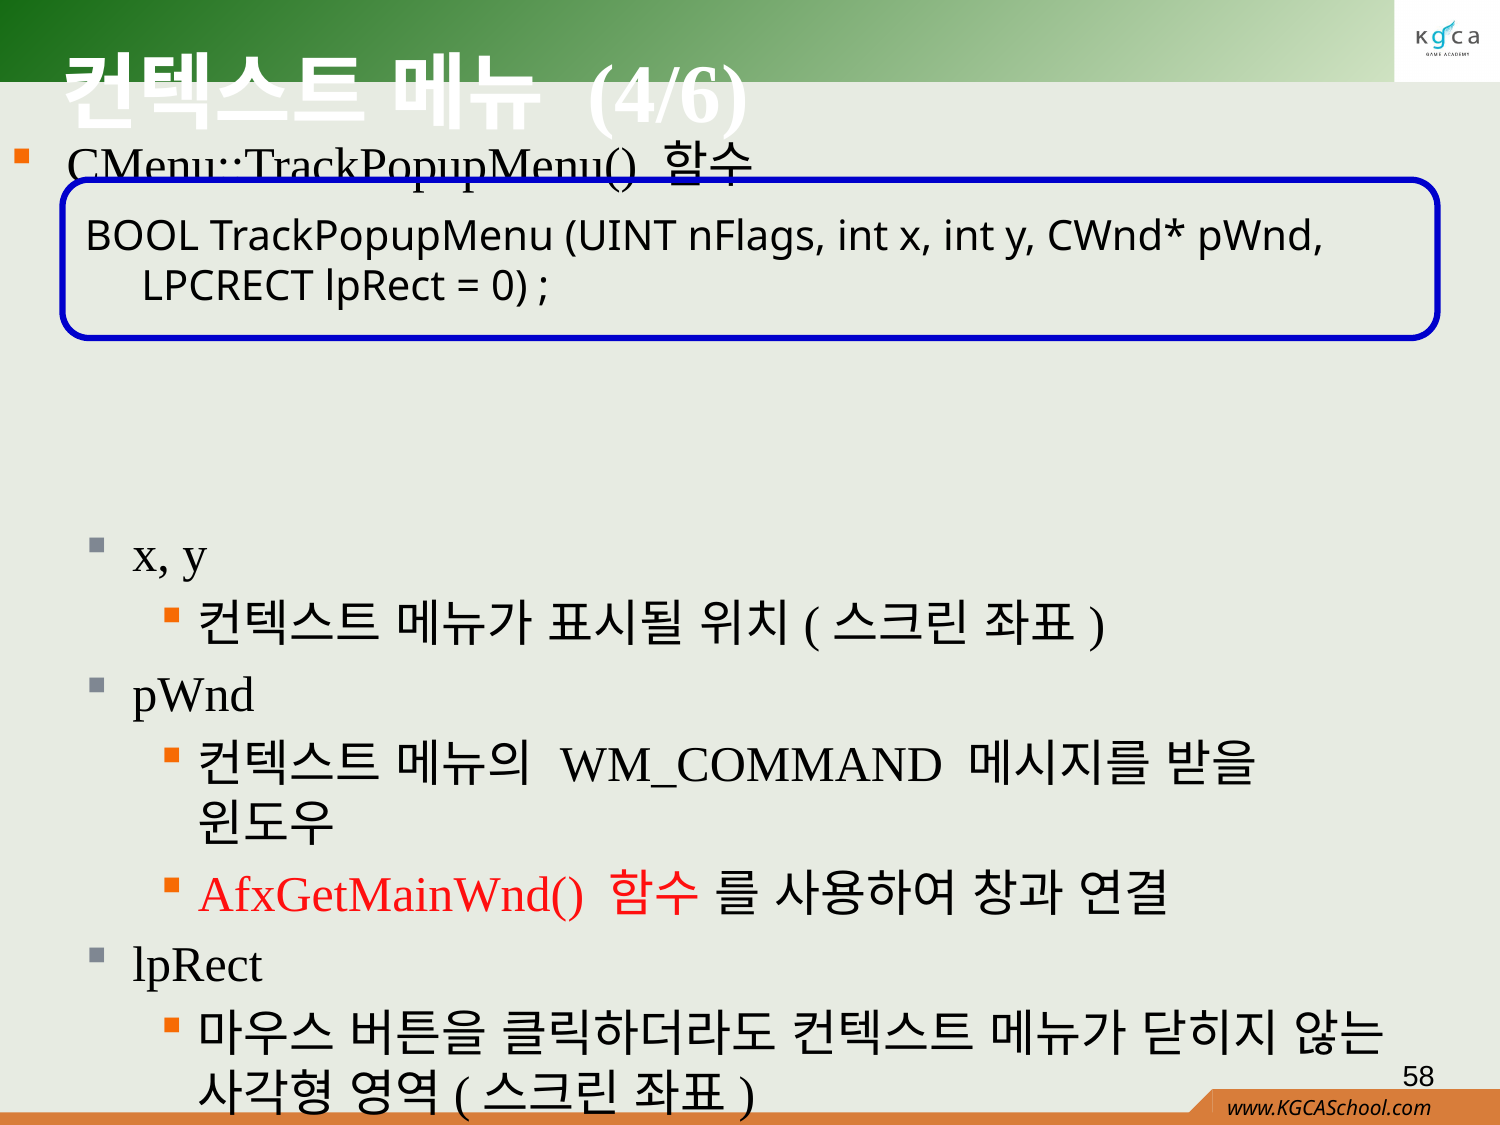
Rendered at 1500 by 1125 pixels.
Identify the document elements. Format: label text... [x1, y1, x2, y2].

picture [1394, 0, 1500, 82]
list CMenu::TrackPopupMenu() 함수 x, y 컨텍스트 메뉴가 표시될 위치(스크린 좌표) pWnd 컨텍스트 메뉴의 WM_COMMAND 메시지를 받을 윈도우 AfxGetMainWnd() 함수 를 사용하여 창과 연결 lpRect 마우스 버튼을 클릭하더라도 컨텍스트 메뉴가 닫히지 않는 사각형 영역(스크린 좌표) [0, 125, 1402, 1017]
title 컨텍스트 메뉴 (4/6) [46, 23, 1454, 155]
slide_number 58 [1137, 1049, 1451, 1101]
text_box BOOL TrackPopupMenu (UINT nFlags, int x, int y, CWnd* pWnd, LPCRECT lpRect = 0) ; [62, 179, 1438, 339]
